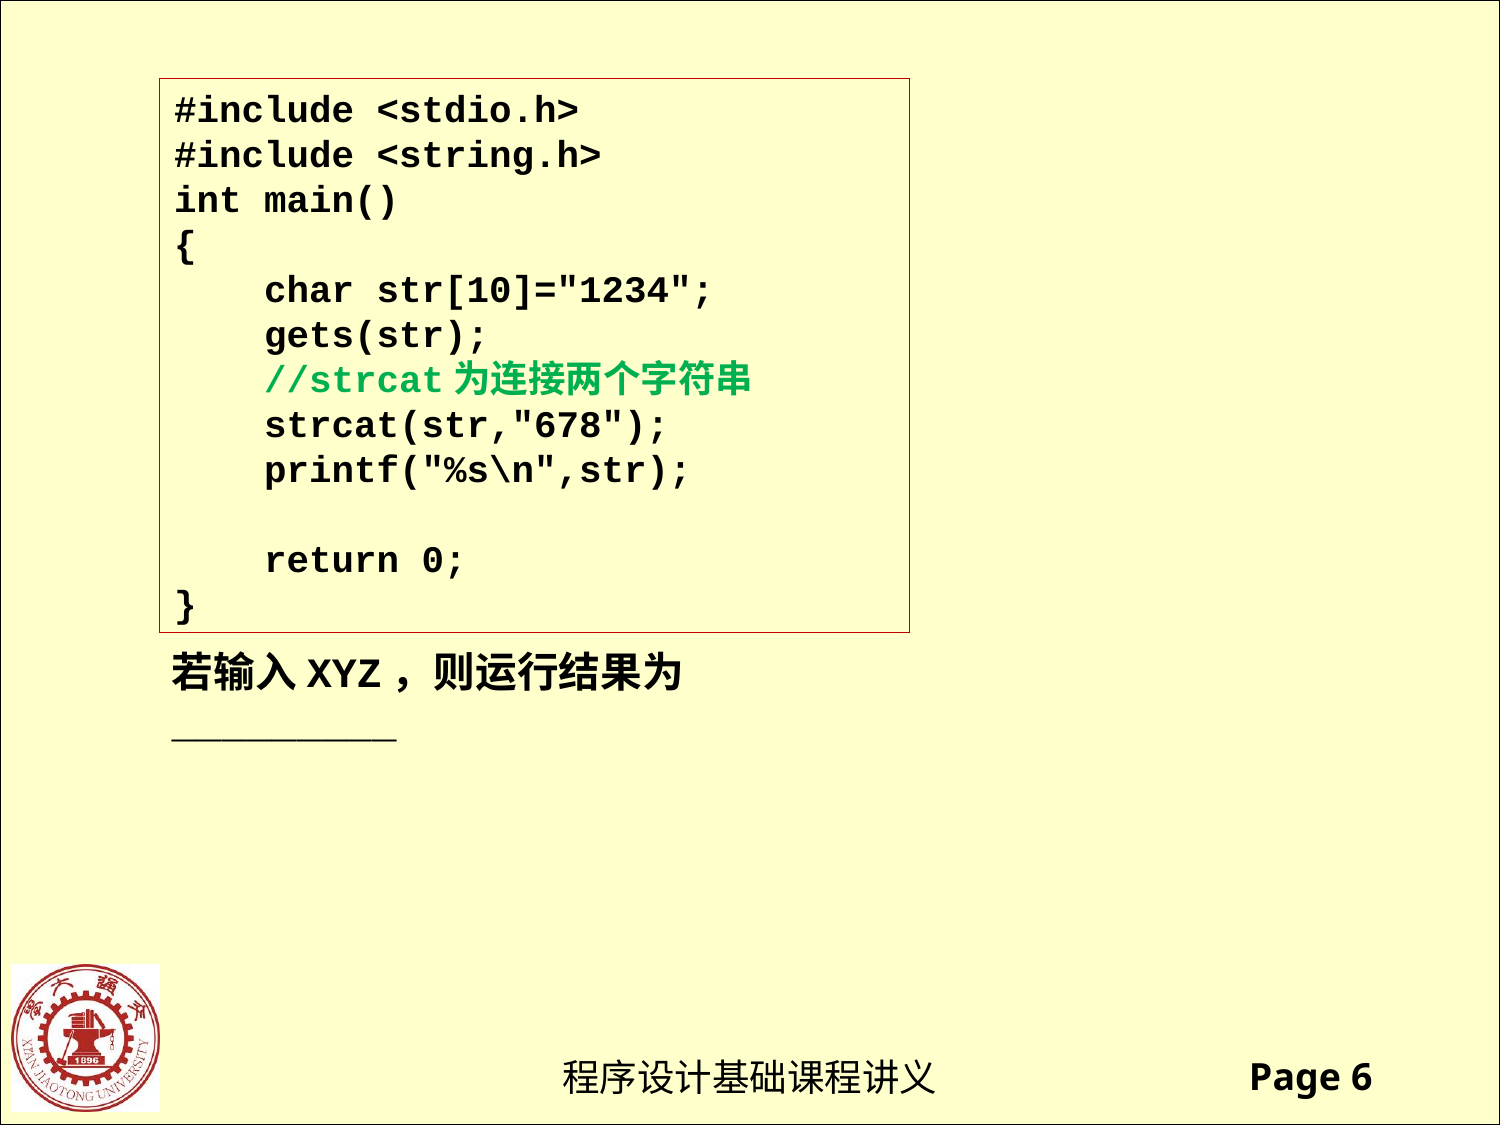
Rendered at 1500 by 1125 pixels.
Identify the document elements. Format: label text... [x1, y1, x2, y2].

text_box #include <stdio.h> #include <string.h> int main() { char str[10]="1234"; gets(str); //strcat为连接两个字符串 strcat(str,"678"); printf("%s\n",str); return 0; } [159, 78, 910, 633]
text_box 若输入XYZ，则运行结果为_________ [156, 638, 910, 754]
picture [11, 964, 160, 1112]
